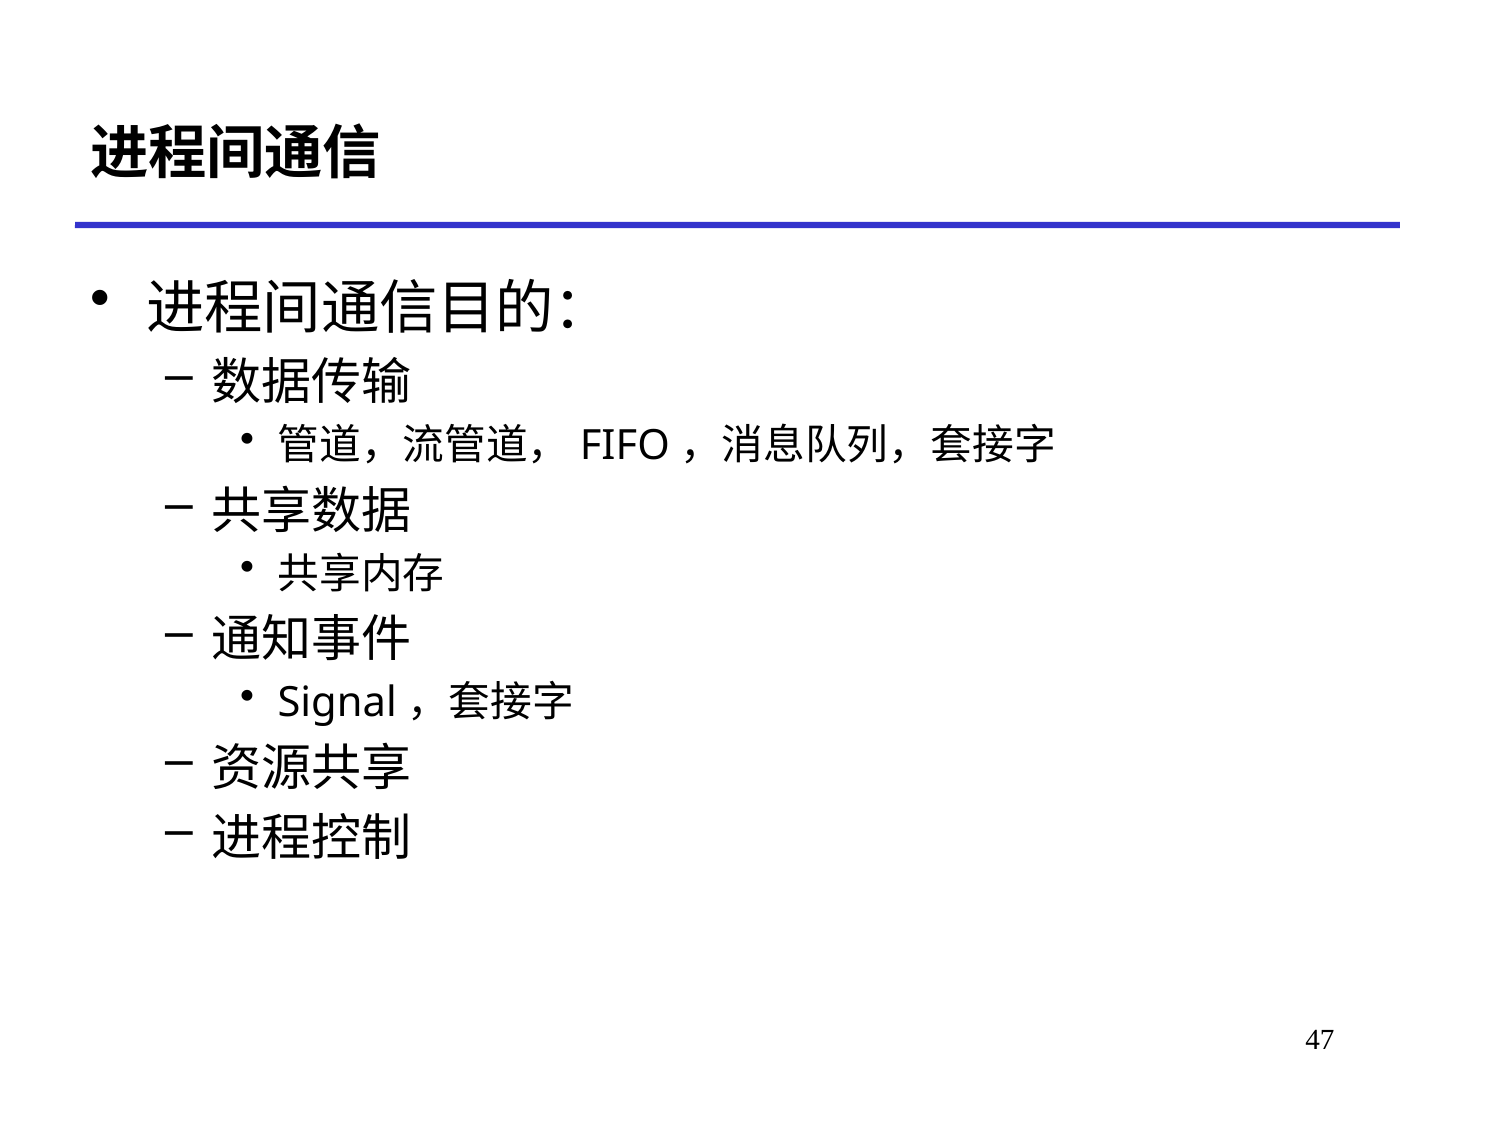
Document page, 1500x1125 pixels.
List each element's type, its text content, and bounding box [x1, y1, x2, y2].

title 进程间通信 [75, 75, 1400, 225]
list 进程间通信目的： 数据传输 管道，流管道，FIFO，消息队列，套接字 共享数据 共享内存 通知事件 Signal，套接字 资源共享 进程控制 [75, 262, 1438, 988]
slide_number 47 [1137, 1012, 1351, 1088]
